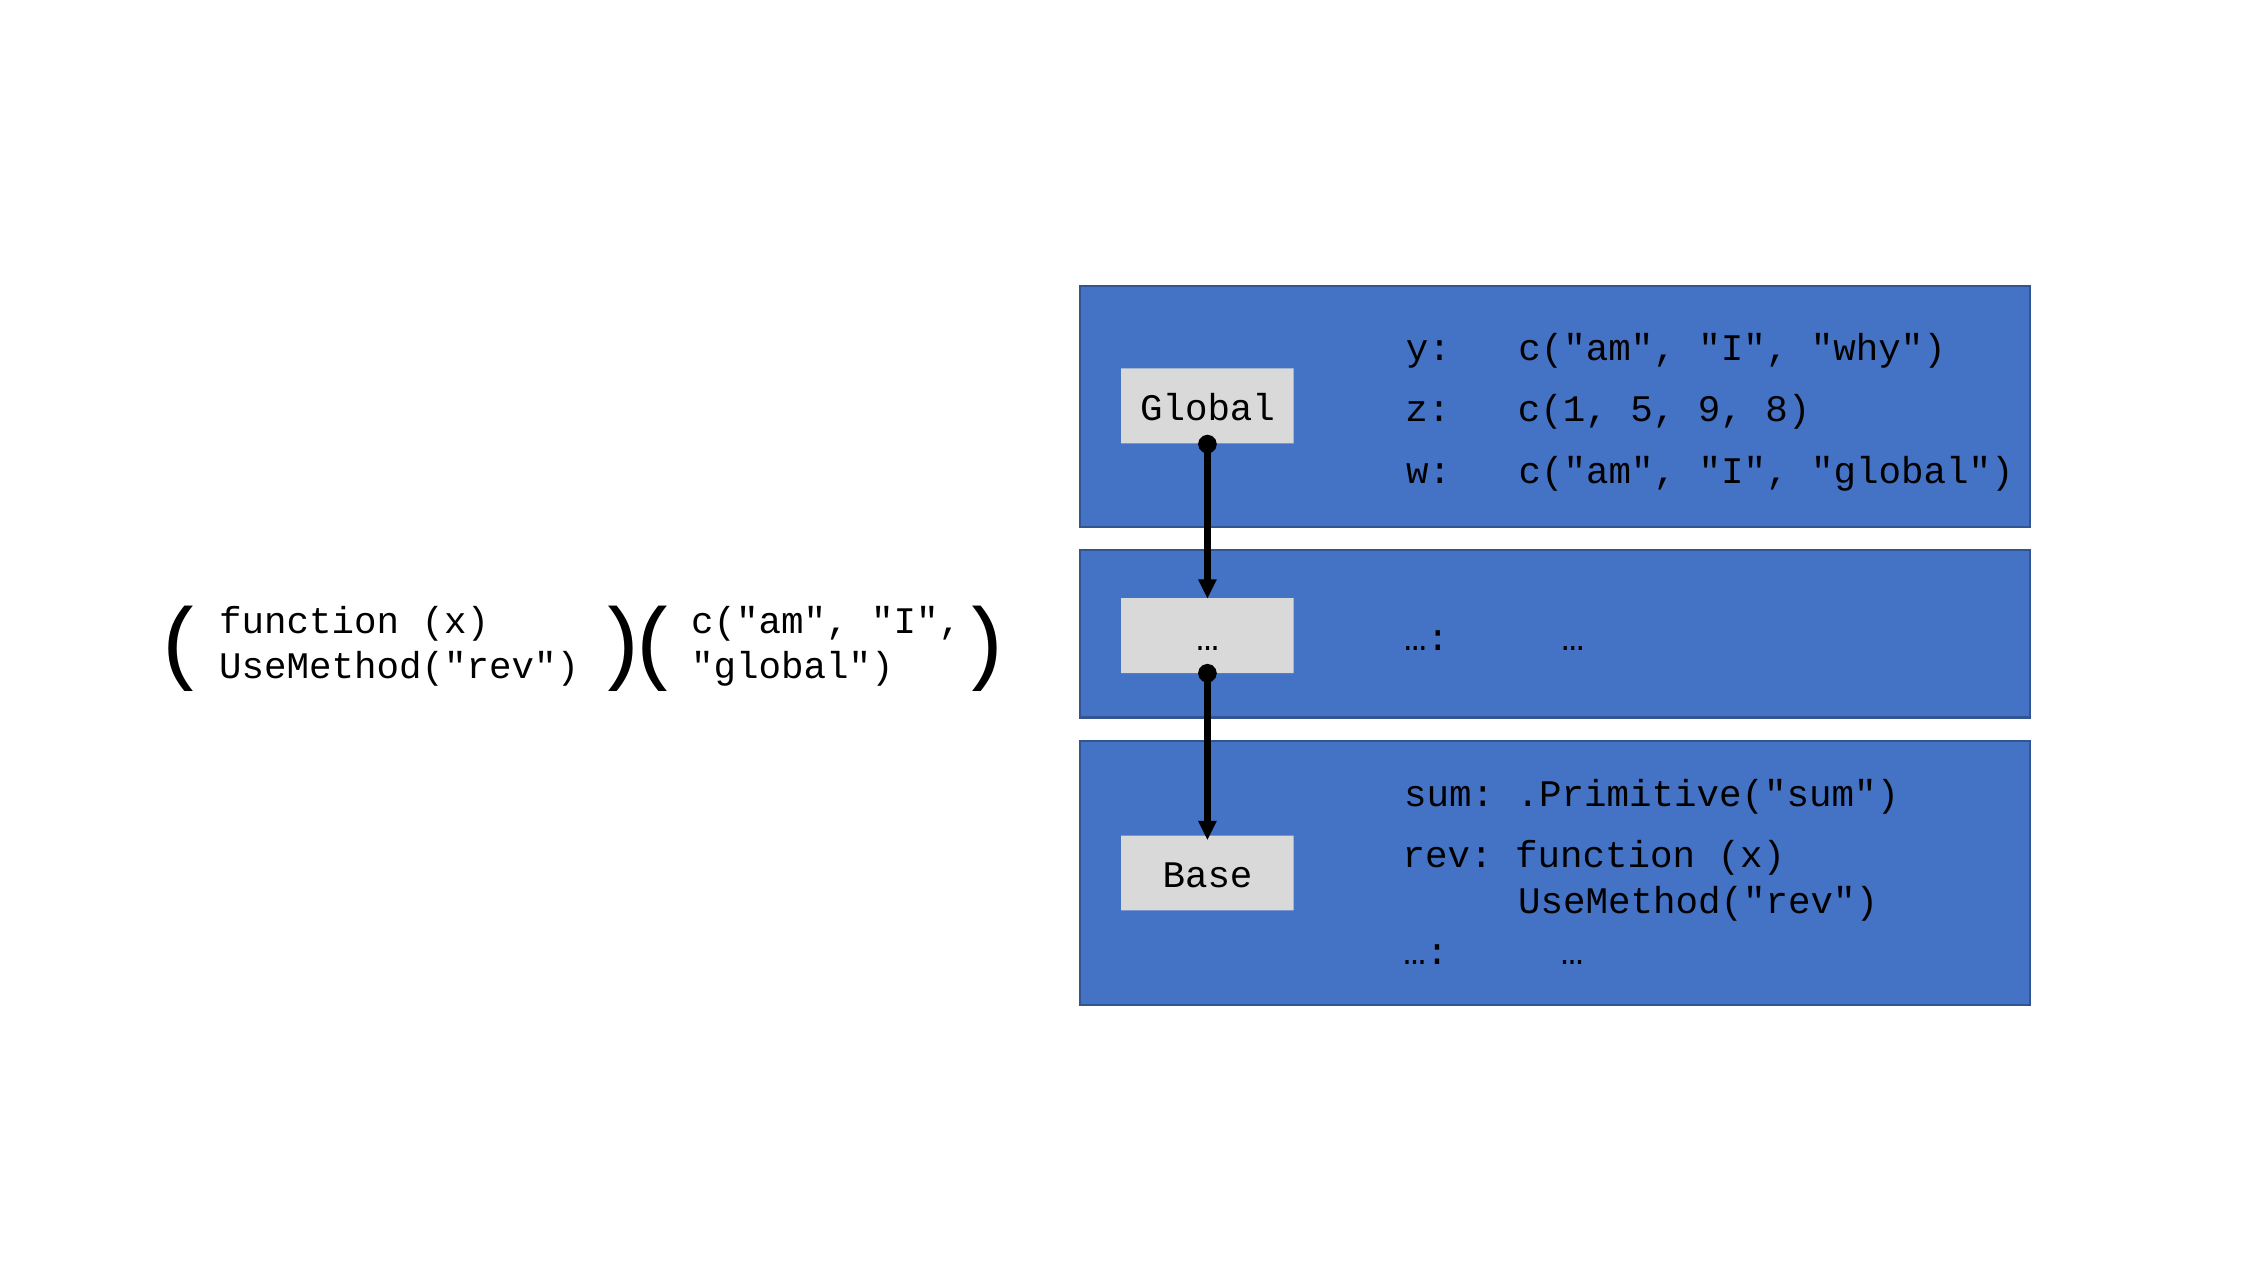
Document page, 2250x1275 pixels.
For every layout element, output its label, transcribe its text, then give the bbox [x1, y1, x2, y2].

text_box function (x) UseMethod("rev") [204, 588, 597, 693]
text_box c("am", "I", "global") [676, 588, 999, 693]
text_box ( ) [677, 573, 1079, 699]
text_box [1080, 285, 2031, 1006]
text_box ( ) [139, 573, 677, 699]
